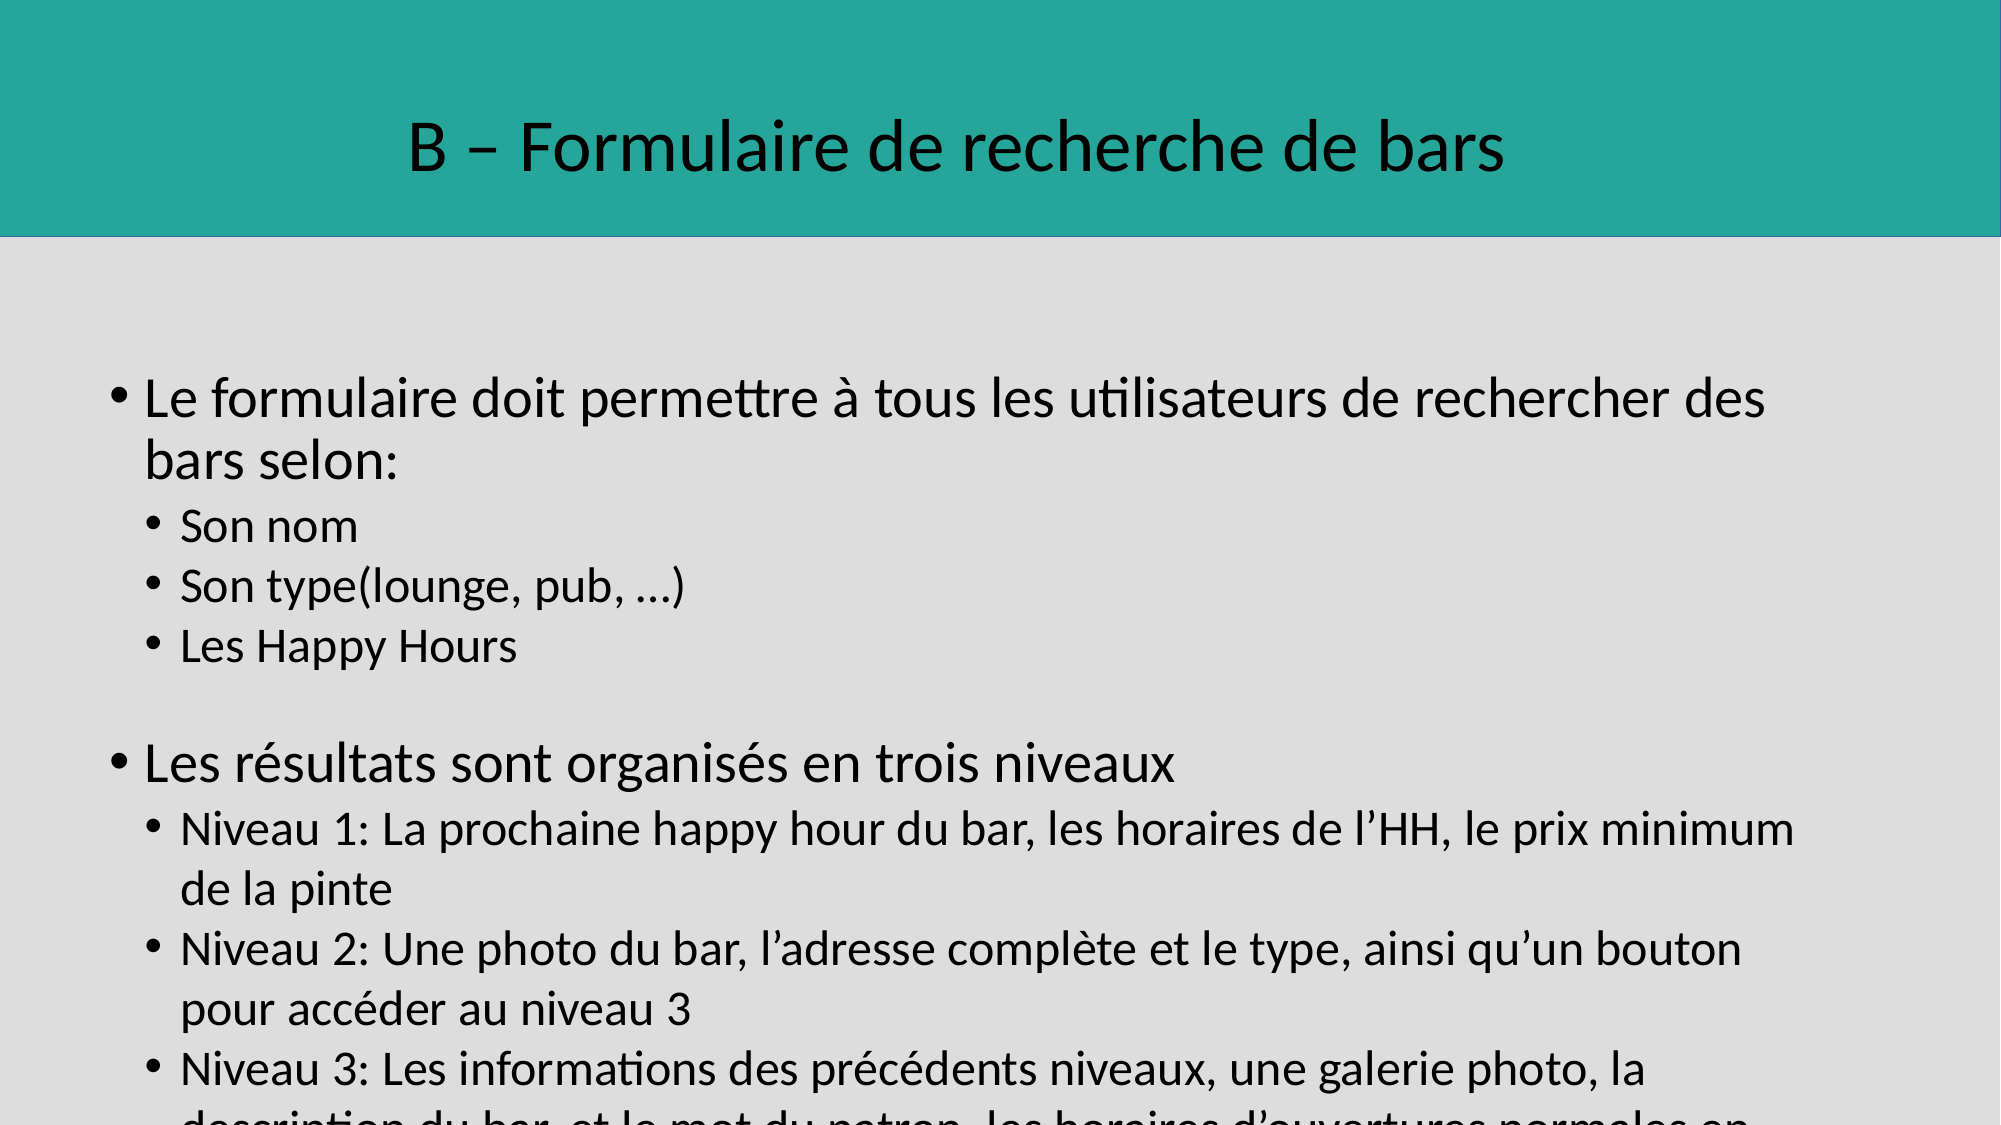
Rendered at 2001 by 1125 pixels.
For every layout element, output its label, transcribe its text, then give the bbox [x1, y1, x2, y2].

text_box B – Formulaire de recherche de bars Le formulaire doit permettre à tous les utilisateurs de rechercher des bars selon: Son nom Son type(lounge, pub, …) Les Happy Hours Les résultats sont organisés en trois niveaux Niveau 1: La prochaine happy hour du bar, les horaires de l’HH, le prix minimum de la pinte Niveau 2: Une photo du bar, l’adresse complète et le type, ainsi qu’un bouton pour accéder au niveau 3 Niveau 3: Les informations des précédents niveaux, une galerie photo, la description du bar, et le mot du patron, les horaires d’ouvertures normales en de HH, ainsi que la liste des bières que proposées et leur prix en période normale et en HH [94, 89, 1820, 1087]
text_box [0, 0, 2001, 237]
